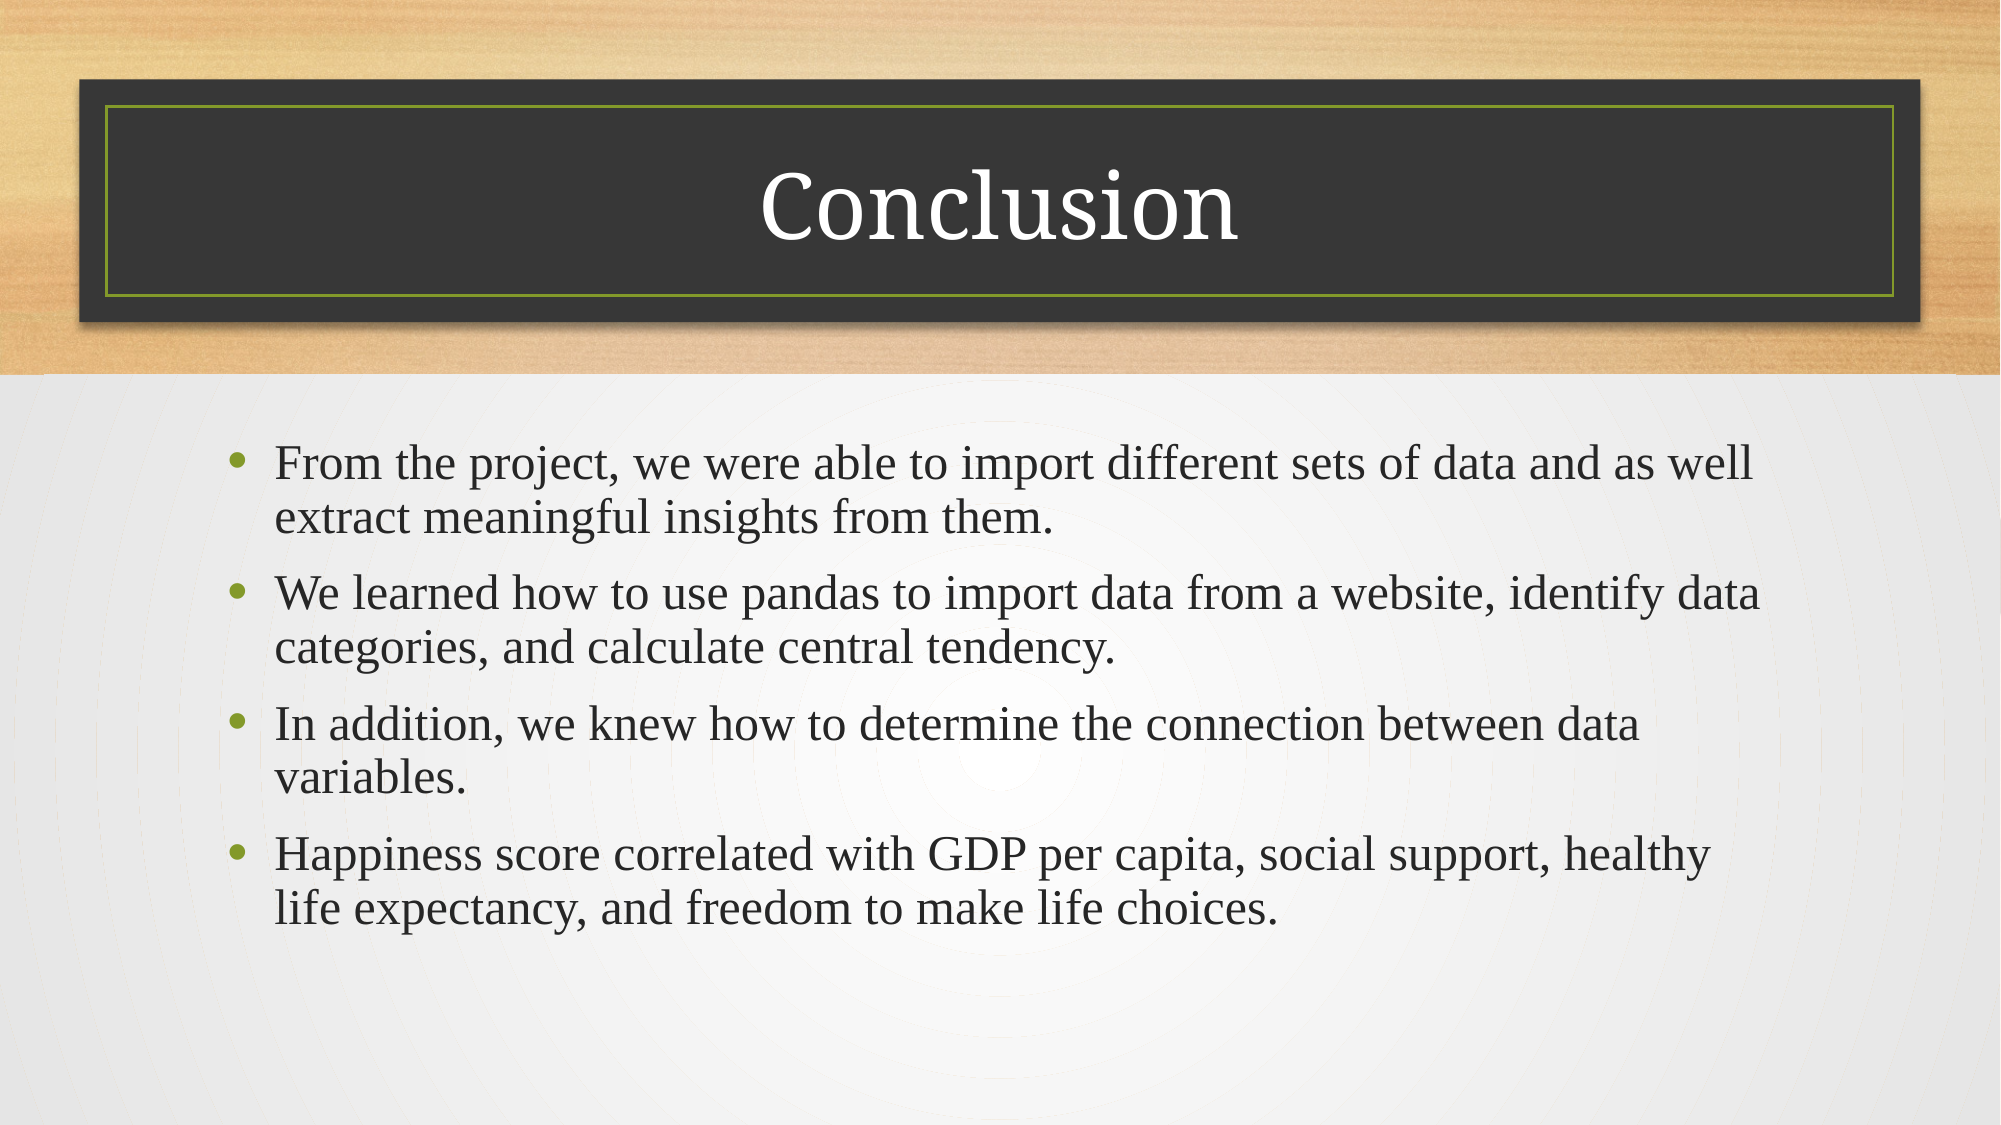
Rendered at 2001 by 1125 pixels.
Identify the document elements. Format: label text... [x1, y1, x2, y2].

list From the project, we were able to import different sets of data and as well extract meaningful insights from them. We learned how to use pandas to import data from a website, identify data categories, and calculate central tendency. In addition, we knew how to determine the connection between data variables. Happiness score correlated with GDP per capita, social support, healthy life expectancy, and freedom to make life choices. [212, 428, 1788, 964]
text_box [0, 0, 2000, 374]
text_box [106, 106, 1894, 296]
text_box [78, 78, 1922, 323]
text_box [0, 374, 2000, 1125]
